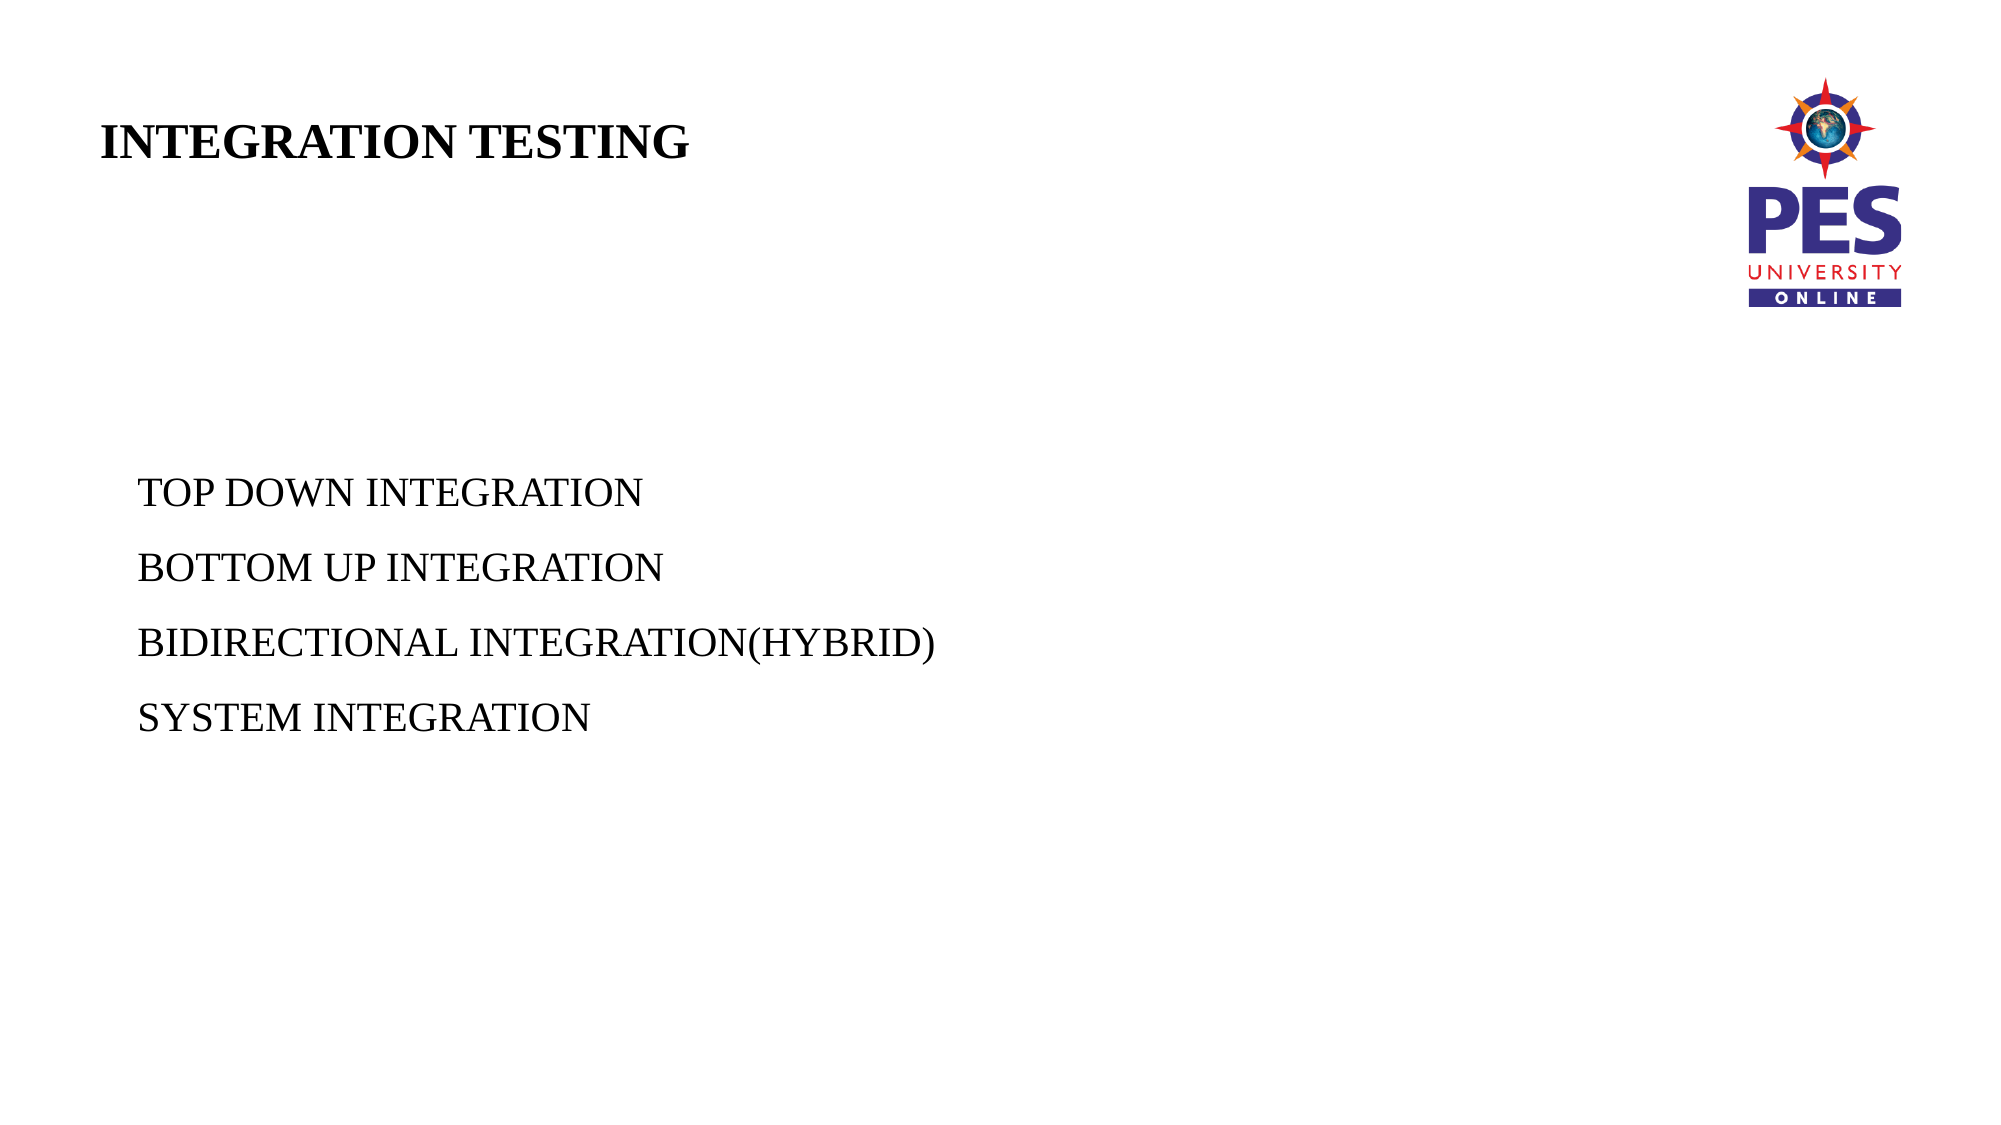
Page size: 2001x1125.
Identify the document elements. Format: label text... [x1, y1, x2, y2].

title INTEGRATION TESTING [99, 44, 1900, 233]
subtitle TOP DOWN INTEGRATION BOTTOM UP INTEGRATION BIDIRECTIONAL INTEGRATION(HYBRID) SYSTEM INTEGRATION [99, 263, 1900, 916]
picture [1748, 77, 1902, 307]
